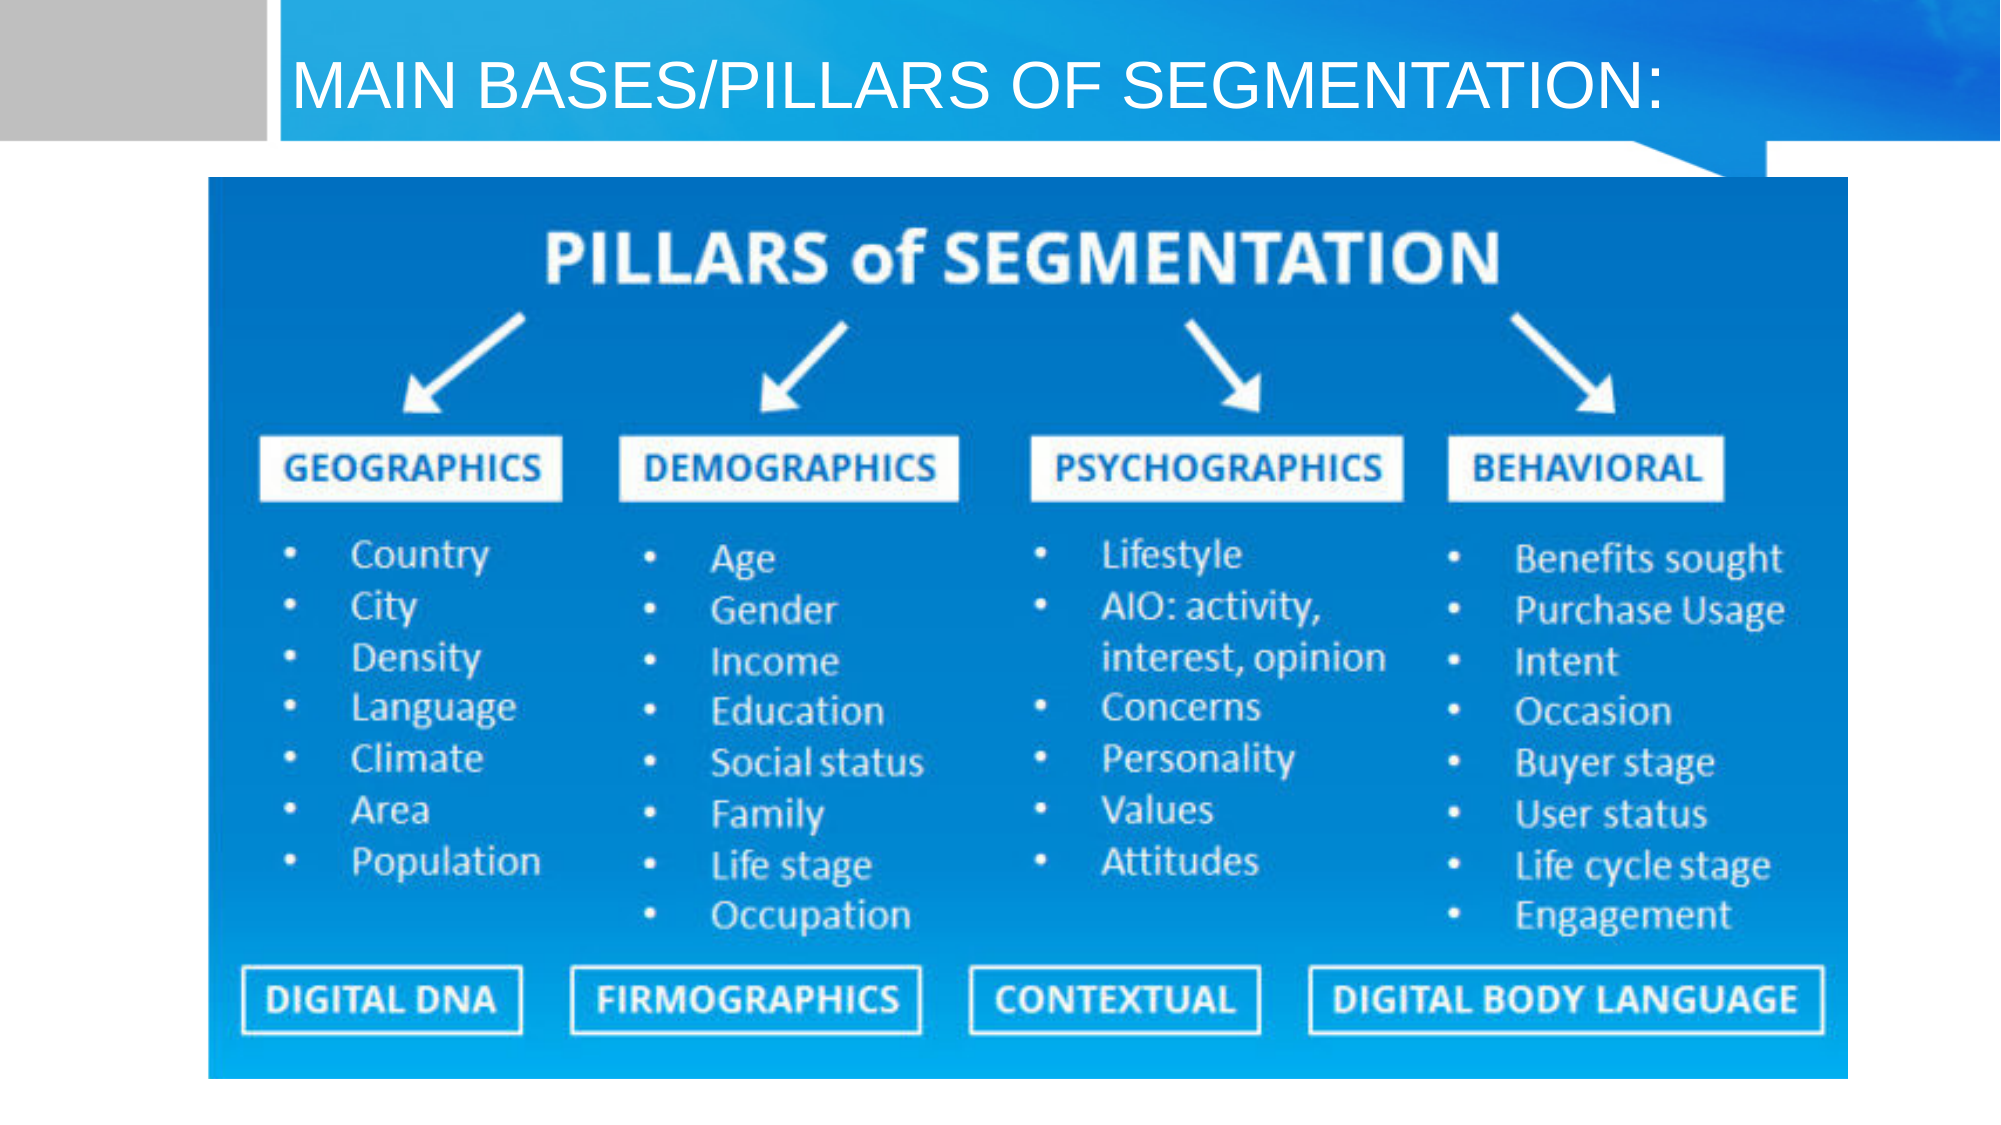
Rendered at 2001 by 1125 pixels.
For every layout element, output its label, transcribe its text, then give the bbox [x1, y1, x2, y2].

picture [0, 0, 2000, 1125]
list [207, 177, 1848, 1079]
title MAIN BASES/PILLARS OF SEGMENTATION: [99, 30, 1682, 128]
